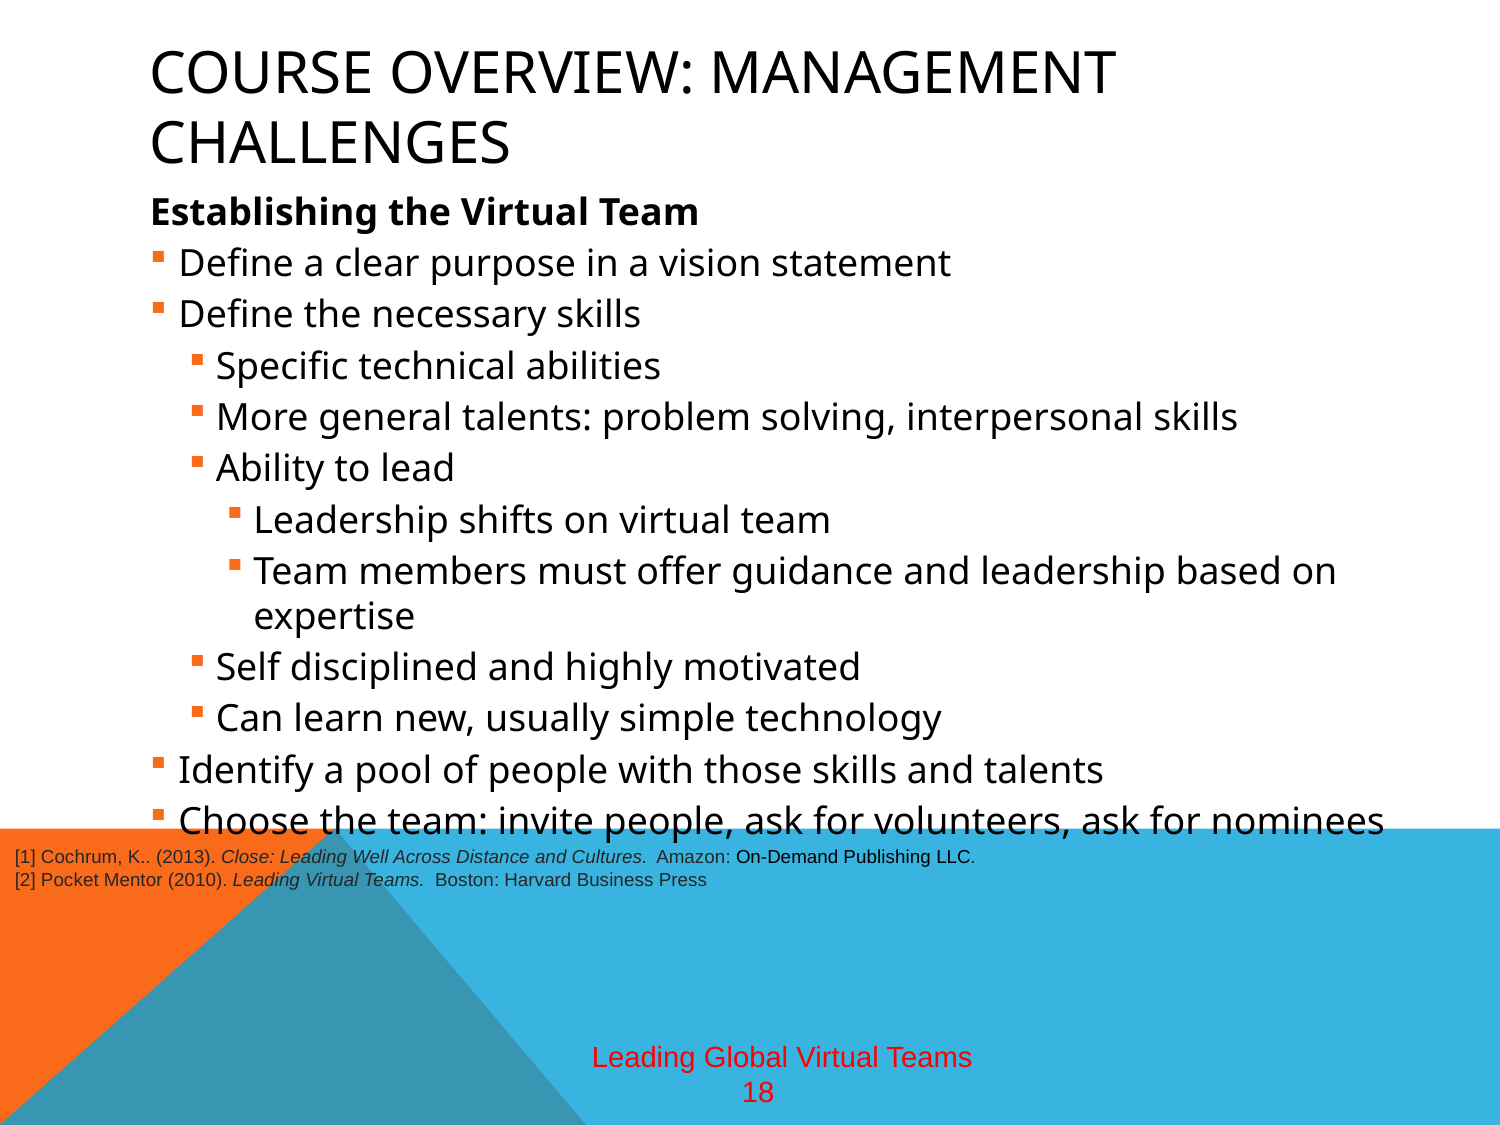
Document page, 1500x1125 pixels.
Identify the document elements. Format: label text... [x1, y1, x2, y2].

list Establishing the Virtual Team Define a clear purpose in a vision statement Define the necessary skills Specific technical abilities More general talents: problem solving, interpersonal skills Ability to lead Leadership shifts on virtual team Team members must offer guidance and leadership based on expertise Self disciplined and highly motivated Can learn new, usually simple technology Identify a pool of people with those skills and talents Choose the team: invite people, ask for volunteers, ask for nominees [134, 180, 1500, 813]
title Course Overview: Management challenges [134, 59, 1500, 150]
text_box [1] Cochrum, K.. (2013). Close: Leading Well Across Distance and Cultures. Amazon: On-Demand Publishing LLC. [2] Pocket Mentor (2010). Leading Virtual Teams. Boston: Harvard Business Press [0, 837, 1425, 898]
